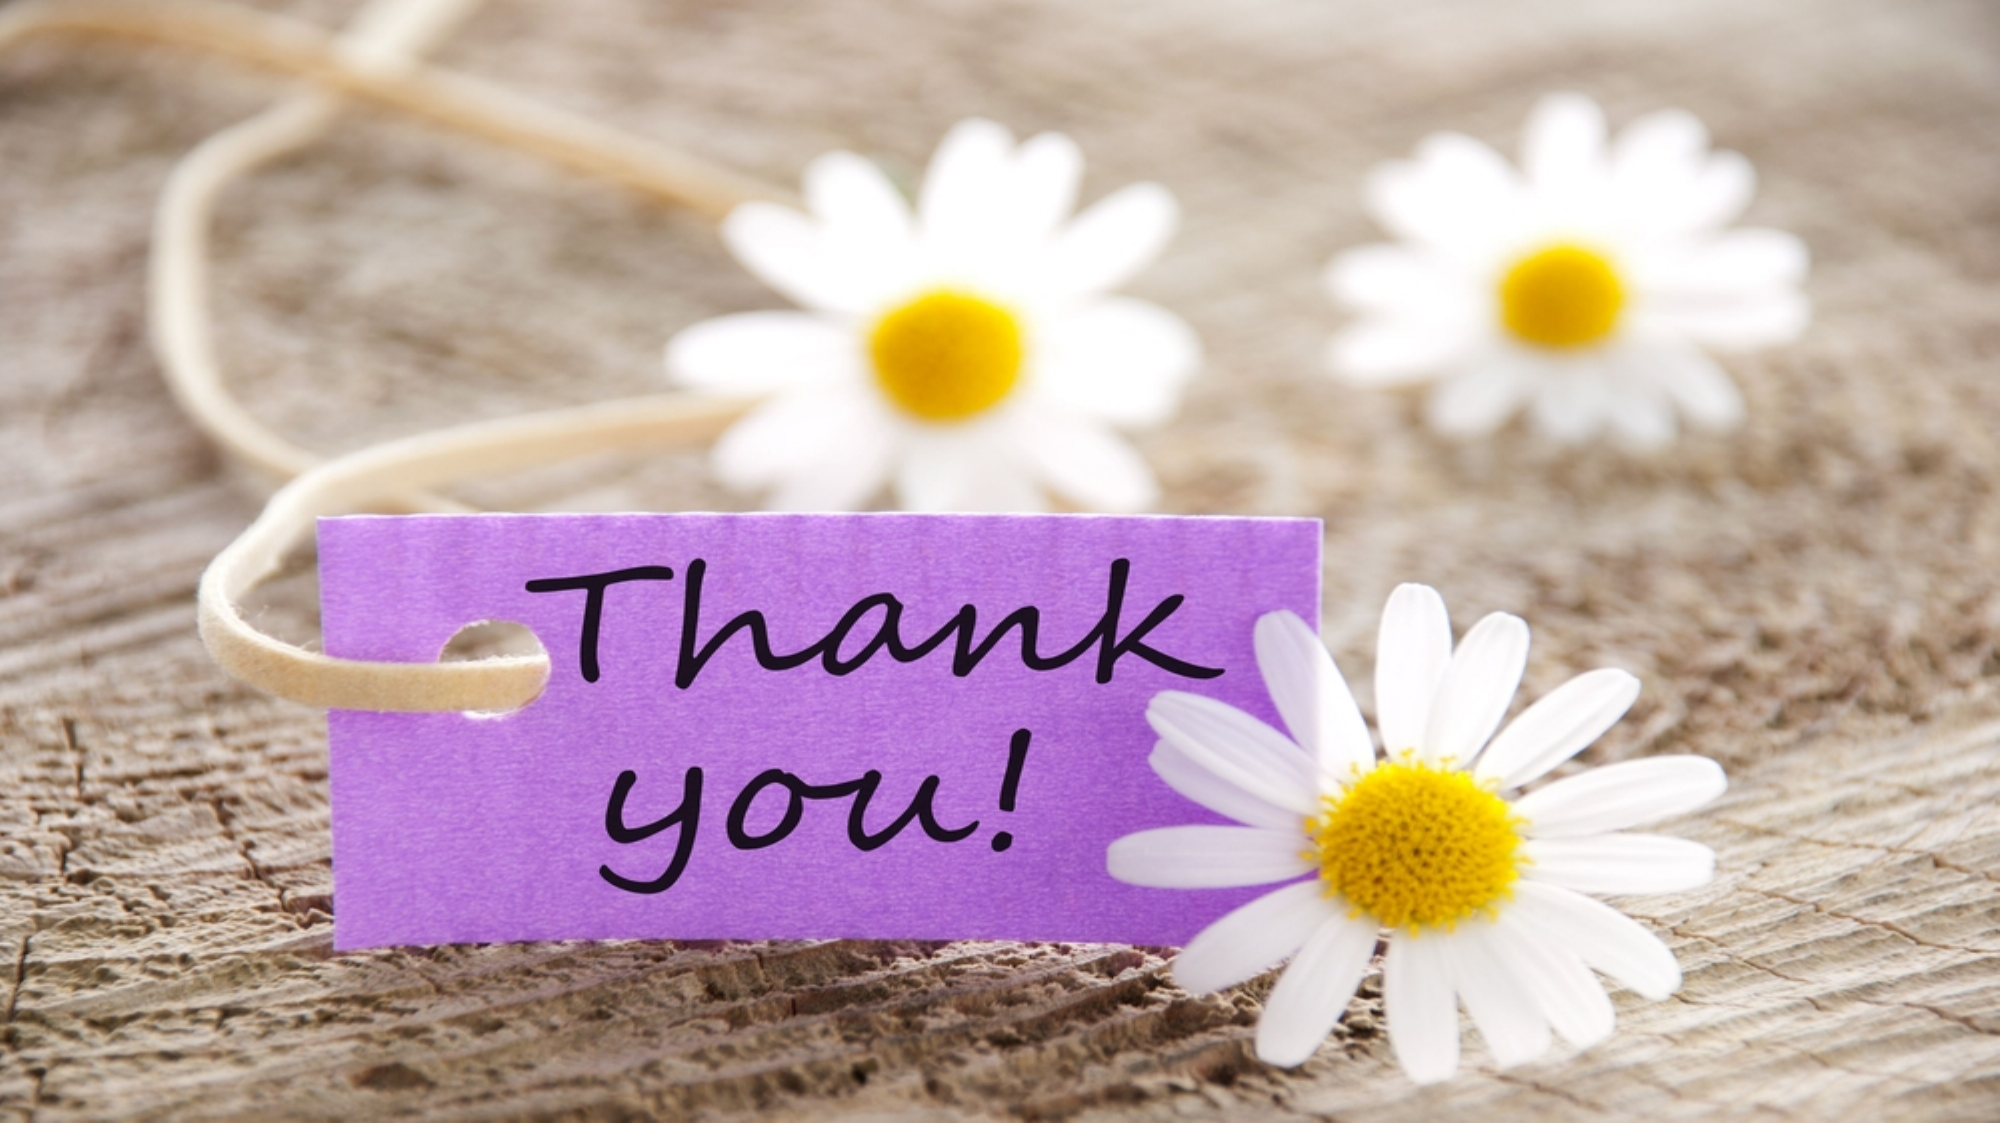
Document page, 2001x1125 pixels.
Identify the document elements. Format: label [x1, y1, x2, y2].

list [0, 0, 2000, 1123]
